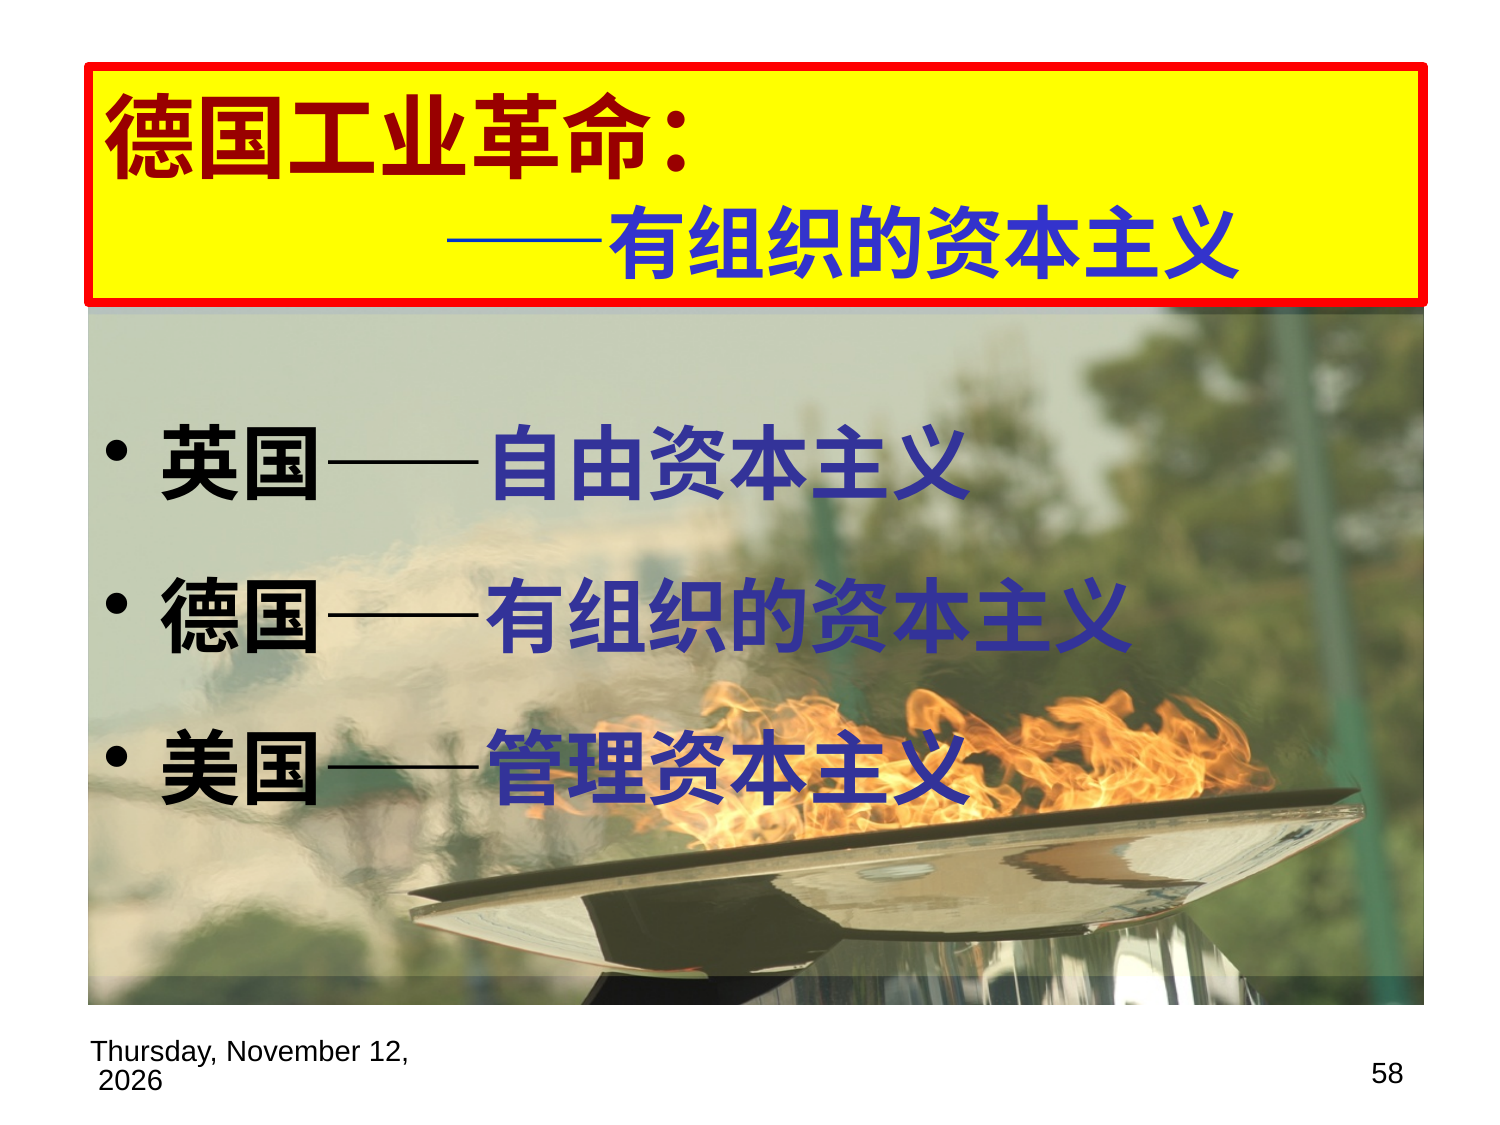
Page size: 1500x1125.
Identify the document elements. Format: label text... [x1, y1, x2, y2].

picture [88, 231, 1424, 1005]
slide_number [74, 1024, 426, 1103]
slide_number 58 [1068, 1046, 1420, 1125]
title 德国工业革命： ——有组织的资本主义 [88, 66, 1424, 231]
